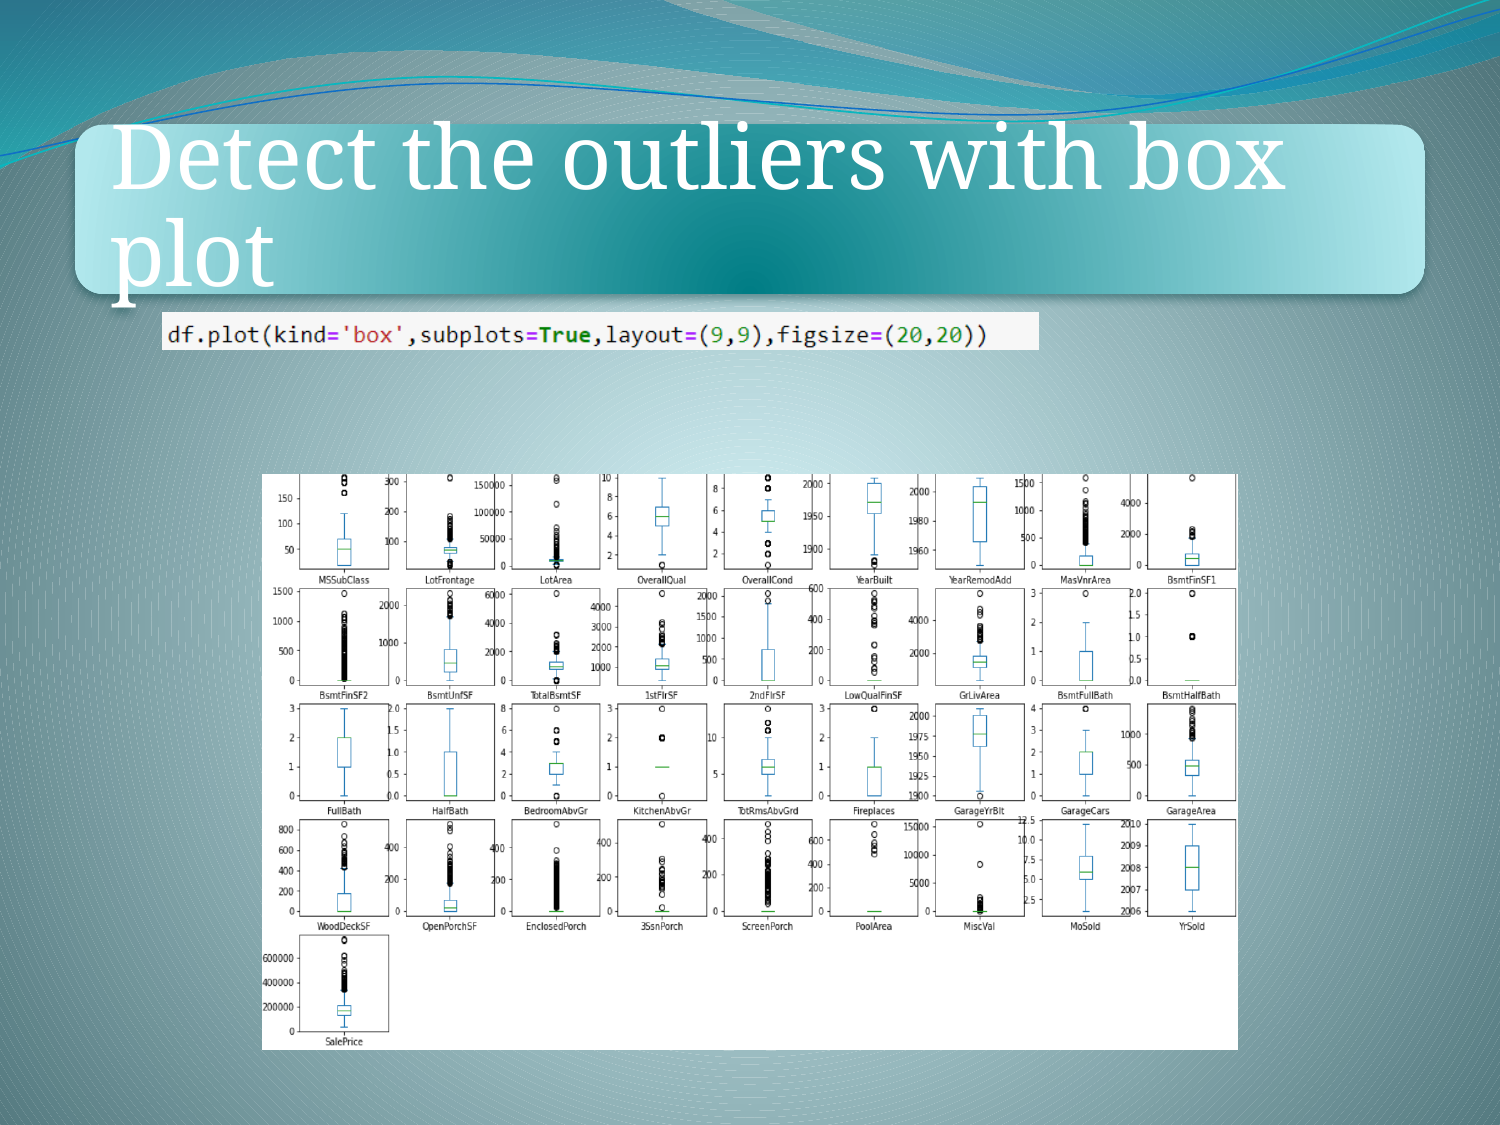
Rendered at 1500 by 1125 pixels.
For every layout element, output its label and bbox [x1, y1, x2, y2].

list [162, 312, 1039, 351]
text_box [74, 115, 1426, 304]
picture [262, 474, 1238, 1051]
